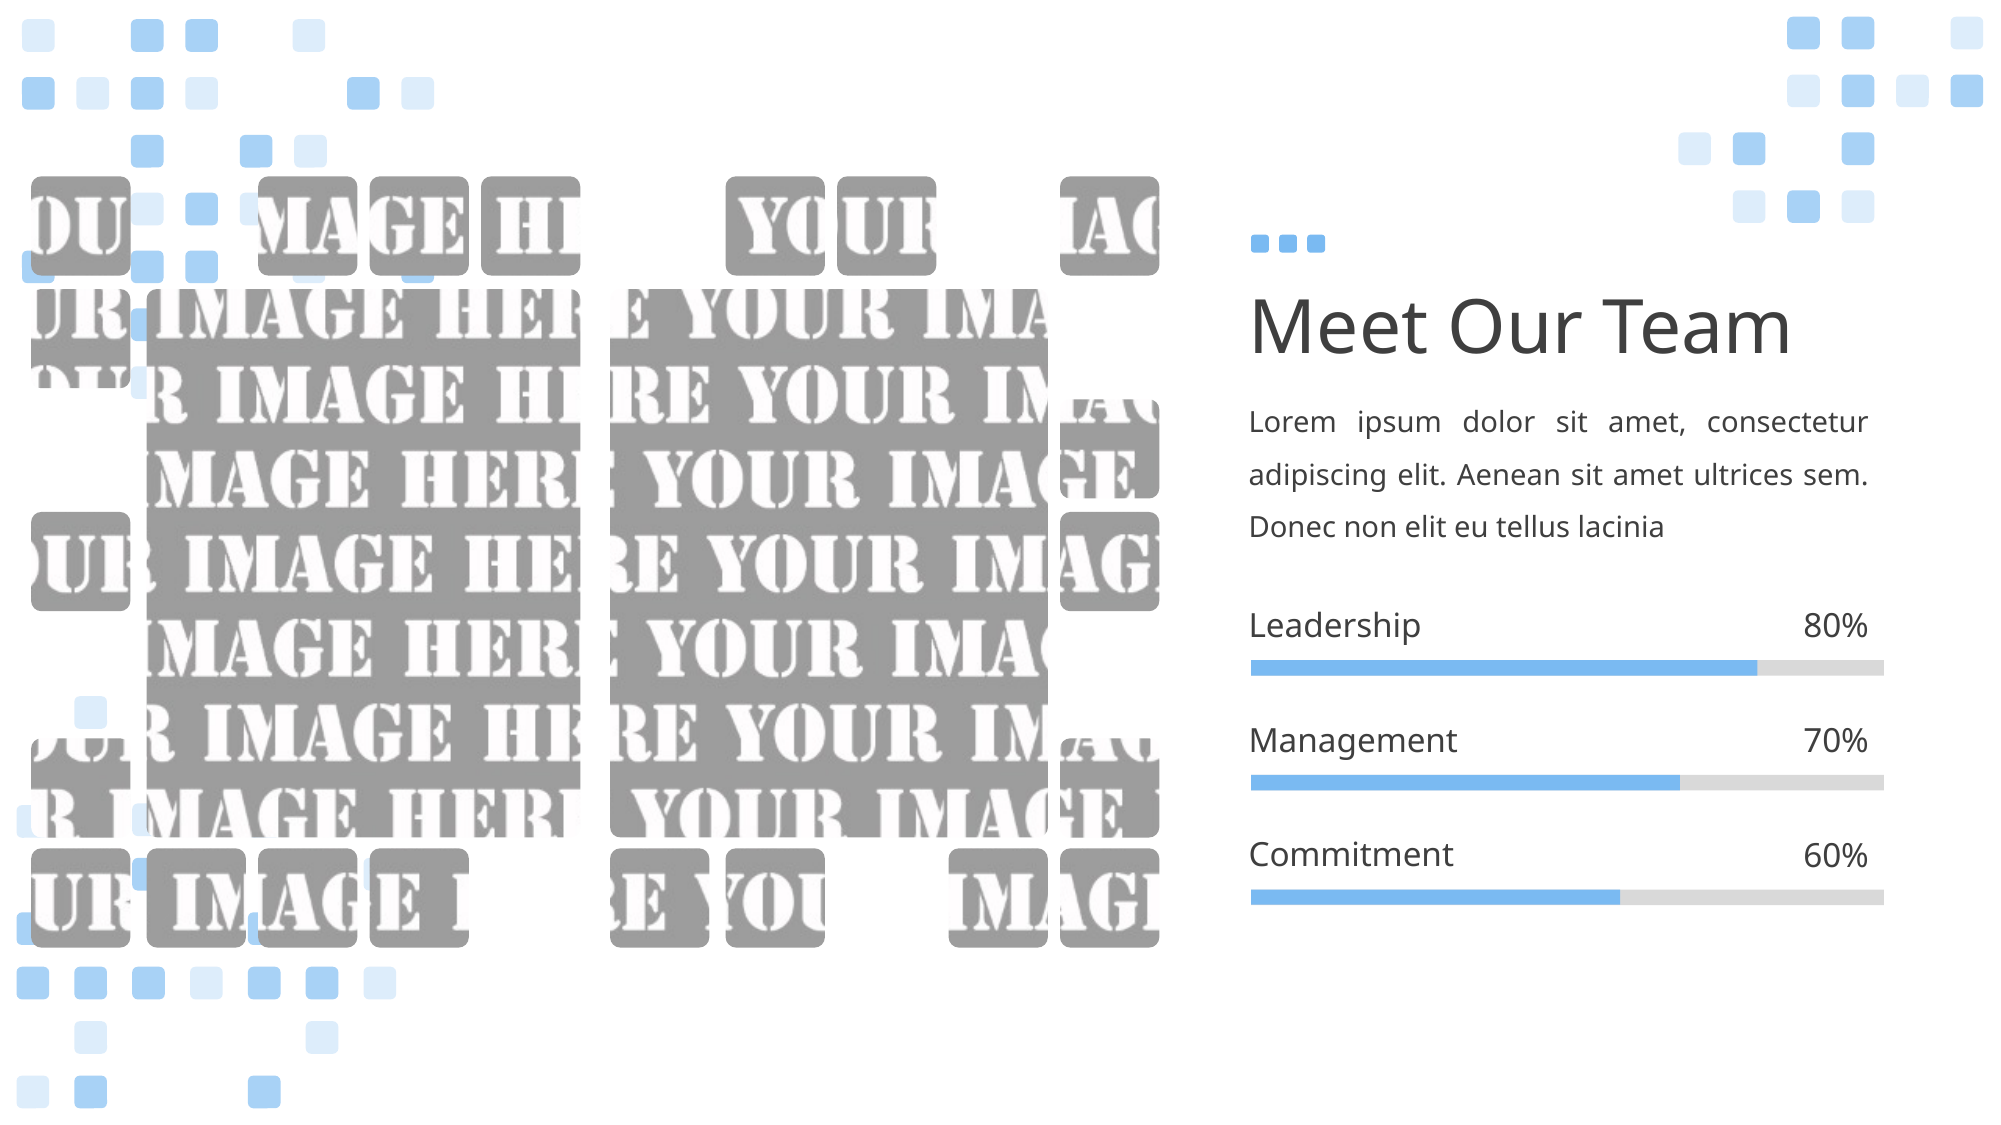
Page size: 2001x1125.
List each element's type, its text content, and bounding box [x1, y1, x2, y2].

text_box [1250, 889, 1621, 906]
text_box Management [1233, 711, 1544, 767]
text_box [1250, 774, 1681, 791]
title Meet Our Team [1233, 220, 2000, 438]
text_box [9, 31, 447, 444]
text_box Lorem ipsum dolor sit amet, consectetur adipiscing elit. Aenean sit amet ultrices sem. Donec non elit eu tellus lacinia [1233, 378, 1884, 551]
text_box [1758, 659, 1885, 677]
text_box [1678, 16, 1984, 223]
text_box Commitment [1233, 826, 1544, 881]
text_box [1621, 889, 1885, 906]
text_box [16, 696, 454, 1109]
picture [610, 176, 1160, 948]
text_box 60% [1725, 826, 1884, 882]
text_box 80% [1725, 597, 1884, 652]
text_box [1250, 659, 1758, 677]
text_box 70% [1725, 711, 1884, 767]
text_box Leadership [1233, 596, 1544, 652]
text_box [1250, 234, 1326, 253]
picture [31, 176, 581, 948]
text_box [1681, 774, 1885, 791]
